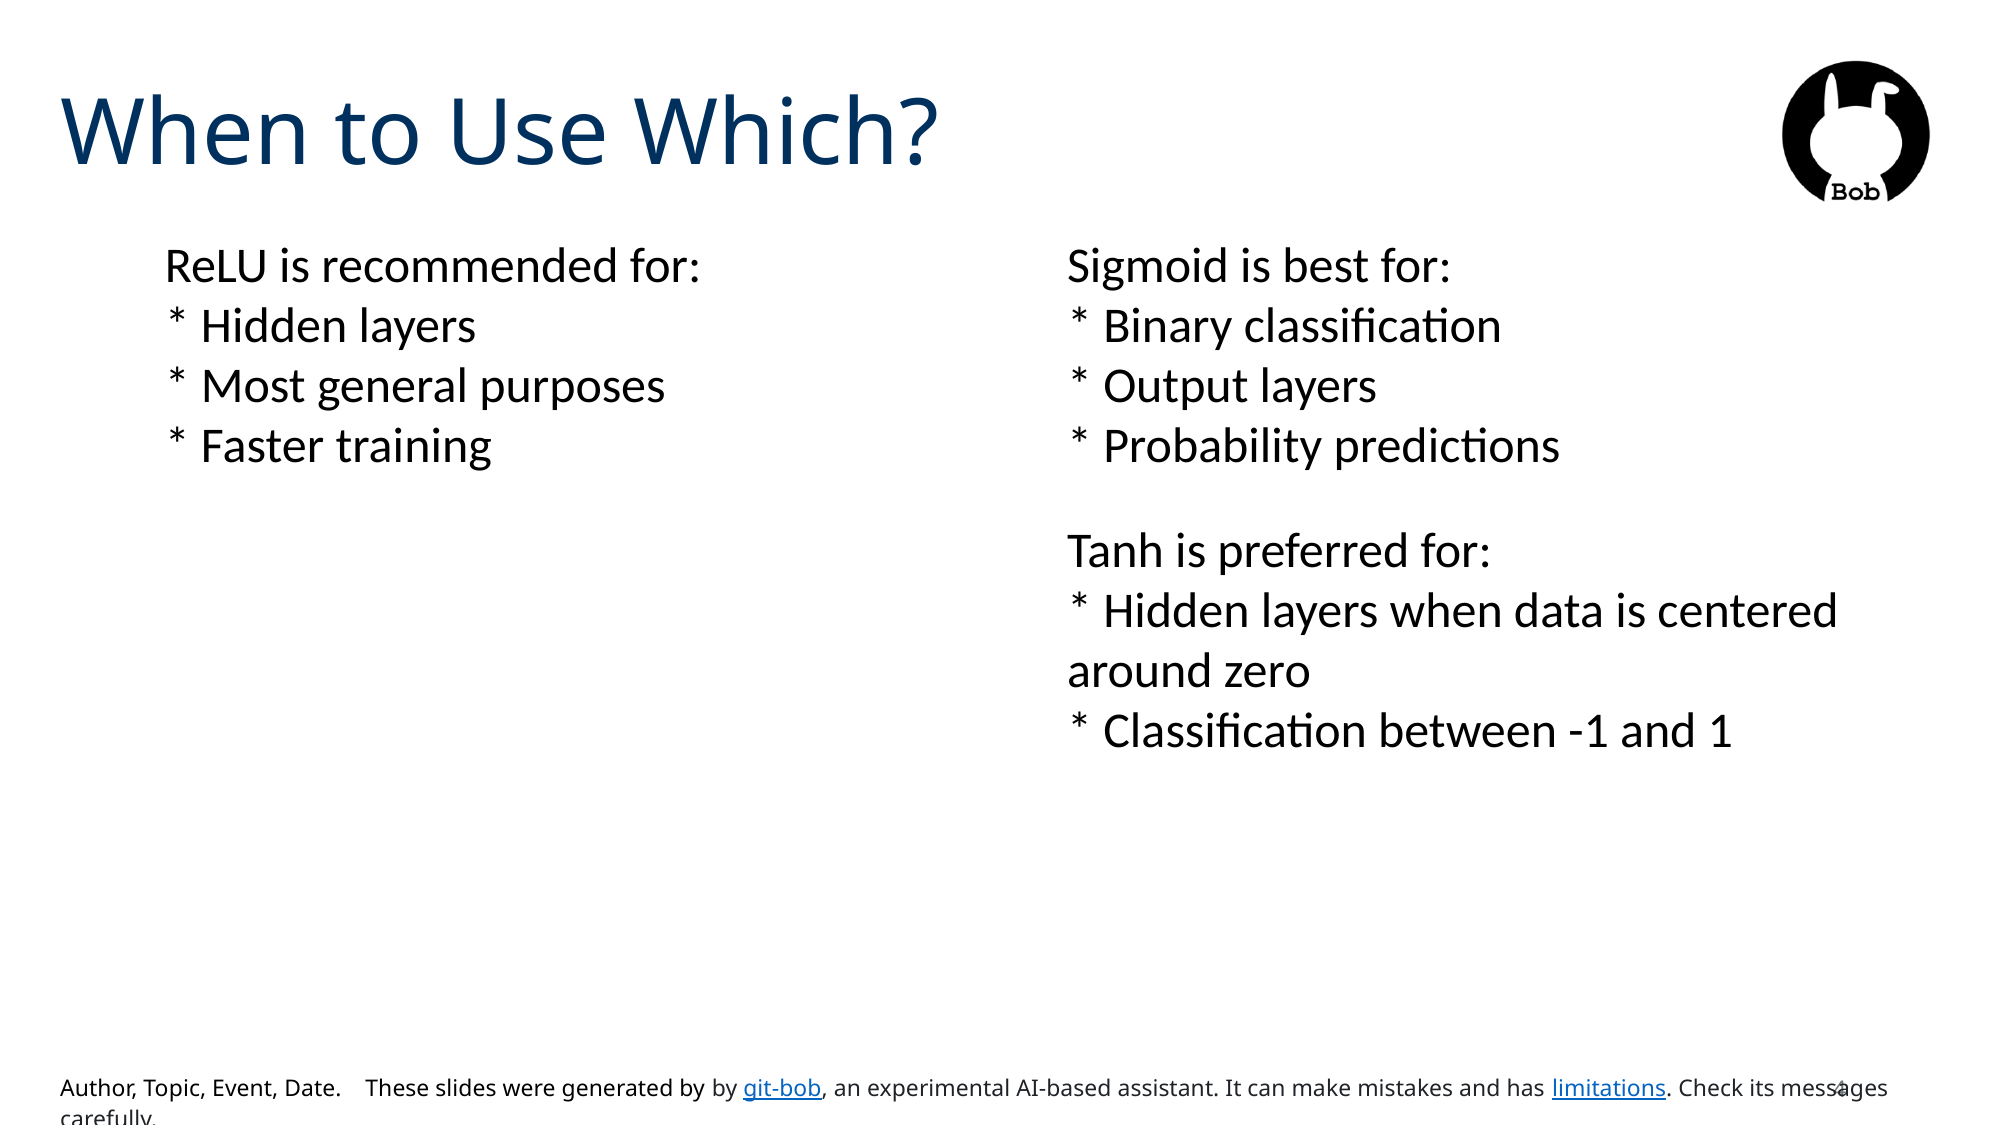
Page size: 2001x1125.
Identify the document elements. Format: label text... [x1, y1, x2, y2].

title When to Use Which? [45, 59, 1781, 210]
text_box Sigmoid is best for: * Binary classification * Output layers * Probability predictions Tanh is preferred for: * Hidden layers when data is centered around zero * Classification between -1 and 1 [1052, 224, 1940, 765]
text_box ReLU is recommended for: * Hidden layers * Most general purposes * Faster training [149, 224, 1038, 480]
picture [1781, 59, 1931, 210]
